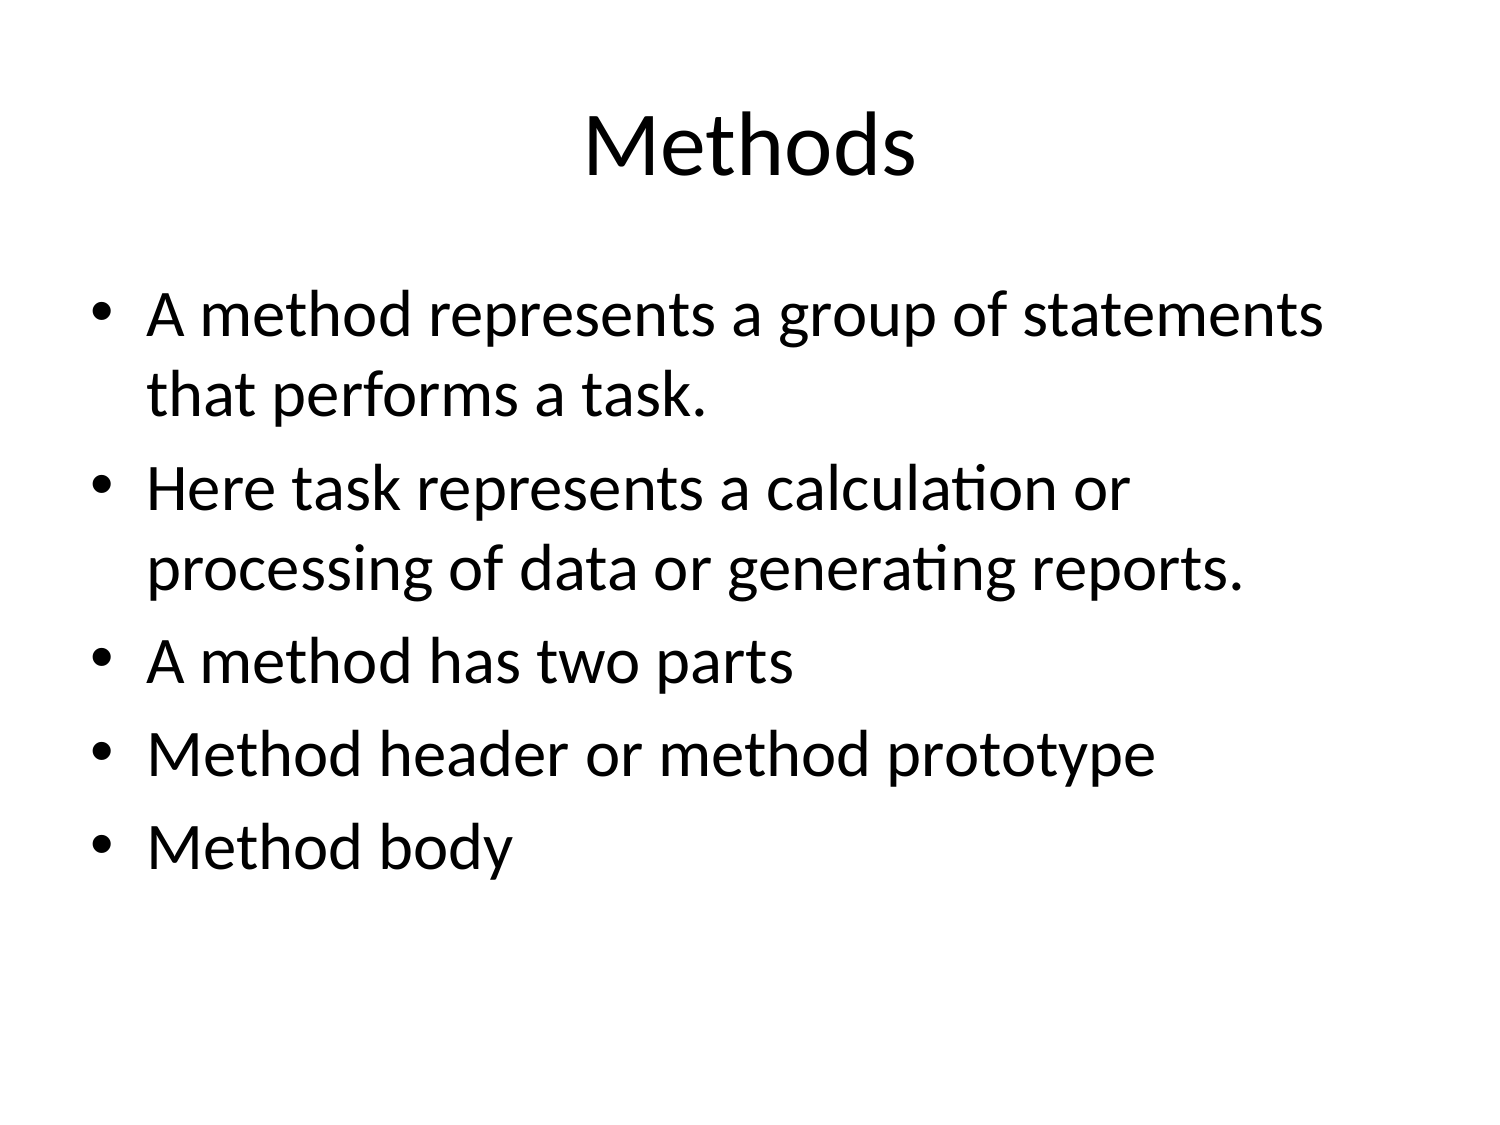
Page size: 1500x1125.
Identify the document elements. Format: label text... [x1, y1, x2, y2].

list A method represents a group of statements that performs a task. Here task represents a calculation or processing of data or generating reports. A method has two parts Method header or method prototype Method body [75, 262, 1425, 1005]
title Methods [75, 45, 1425, 233]
